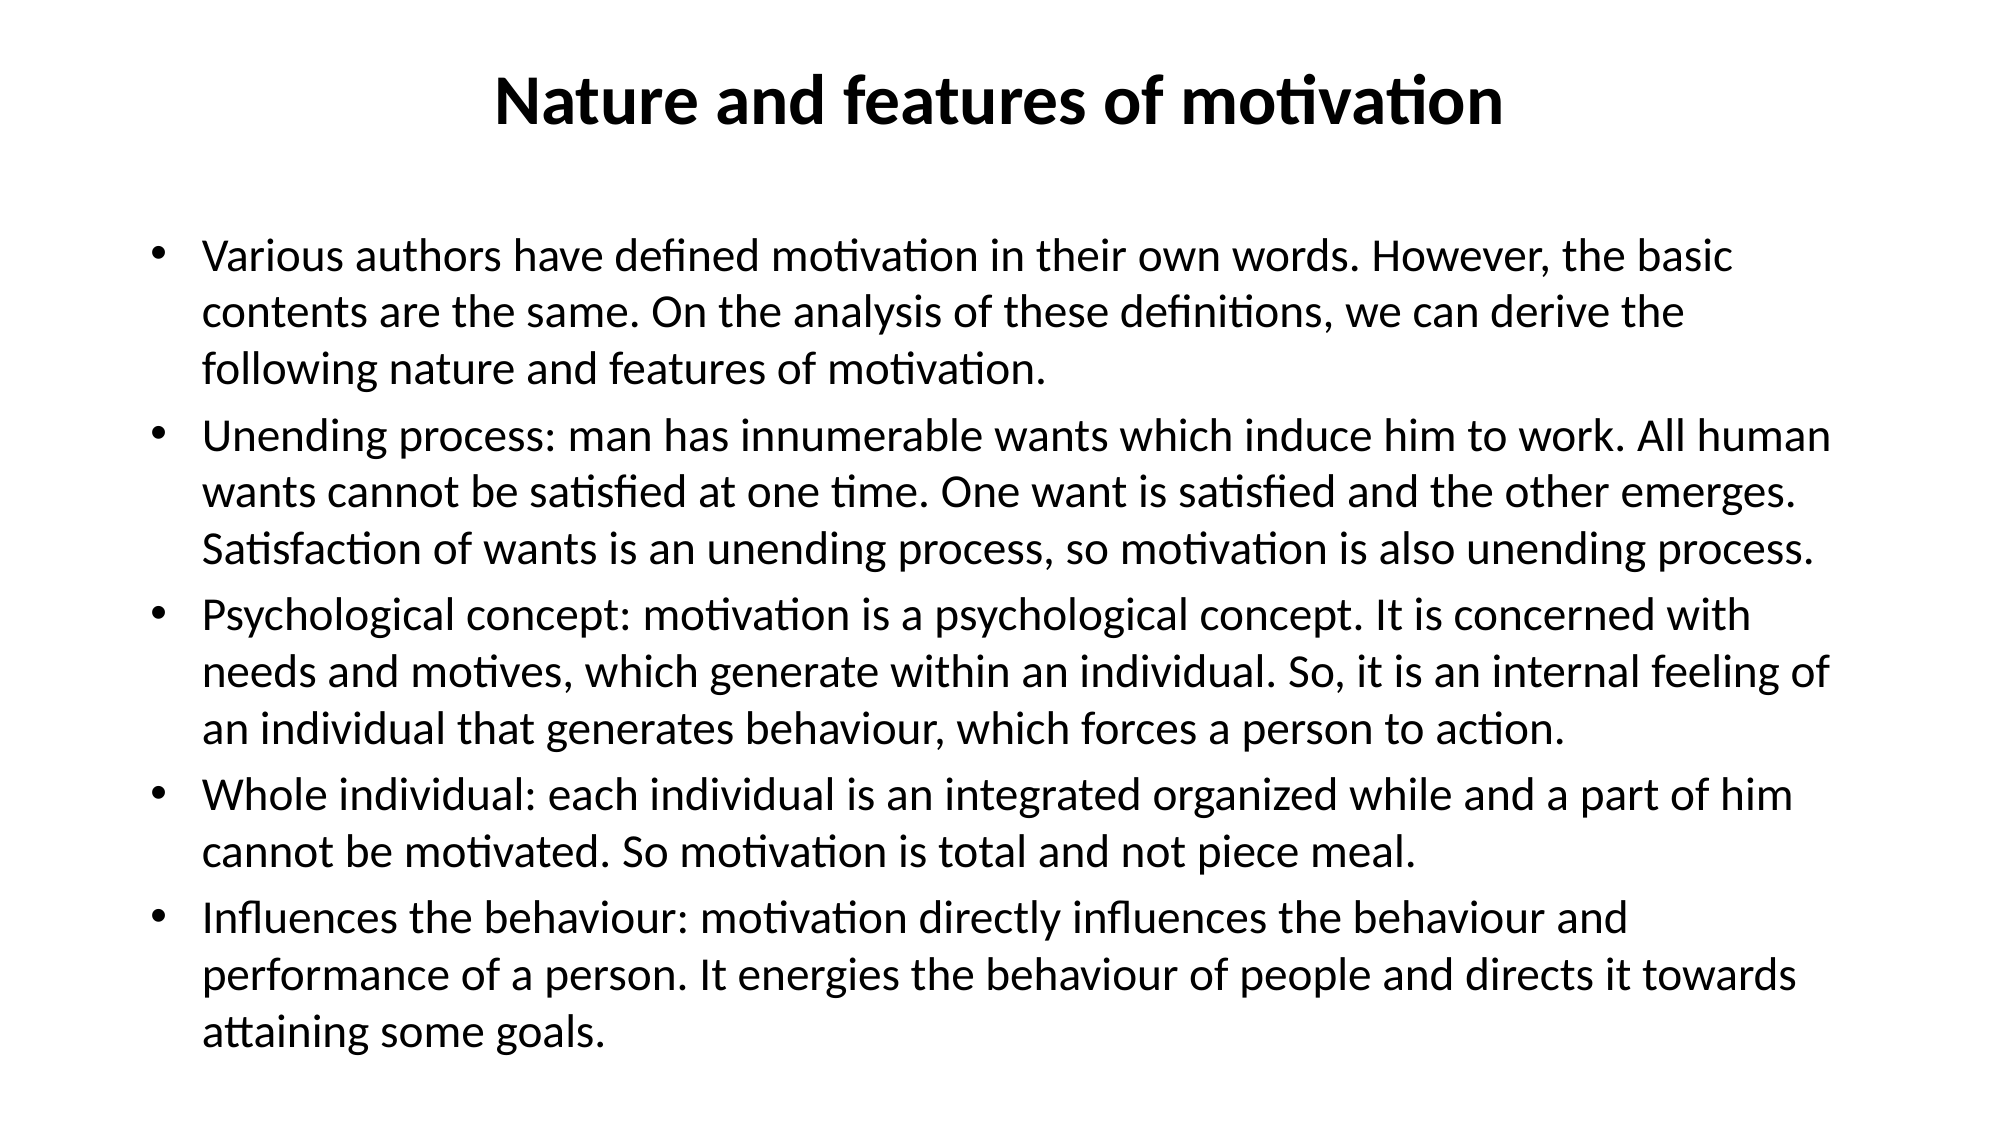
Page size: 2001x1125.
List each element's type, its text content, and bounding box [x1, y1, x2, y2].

list Various authors have defined motivation in their own words. However, the basic contents are the same. On the analysis of these definitions, we can derive the following nature and features of motivation. Unending process: man has innumerable wants which induce him to work. All human wants cannot be satisfied at one time. One want is satisfied and the other emerges. Satisfaction of wants is an unending process, so motivation is also unending process. Psychological concept: motivation is a psychological concept. It is concerned with needs and motives, which generate within an individual. So, it is an internal feeling of an individual that generates behaviour, which forces a person to action. Whole individual: each individual is an integrated organized while and a part of him cannot be motivated. So motivation is total and not piece meal. Influences the behaviour: motivation directly influences the behaviour and performance of a person. It energies the behaviour of people and directs it towards attaining some goals. [135, 149, 1858, 1125]
title Nature and features of motivation [99, 45, 1900, 233]
